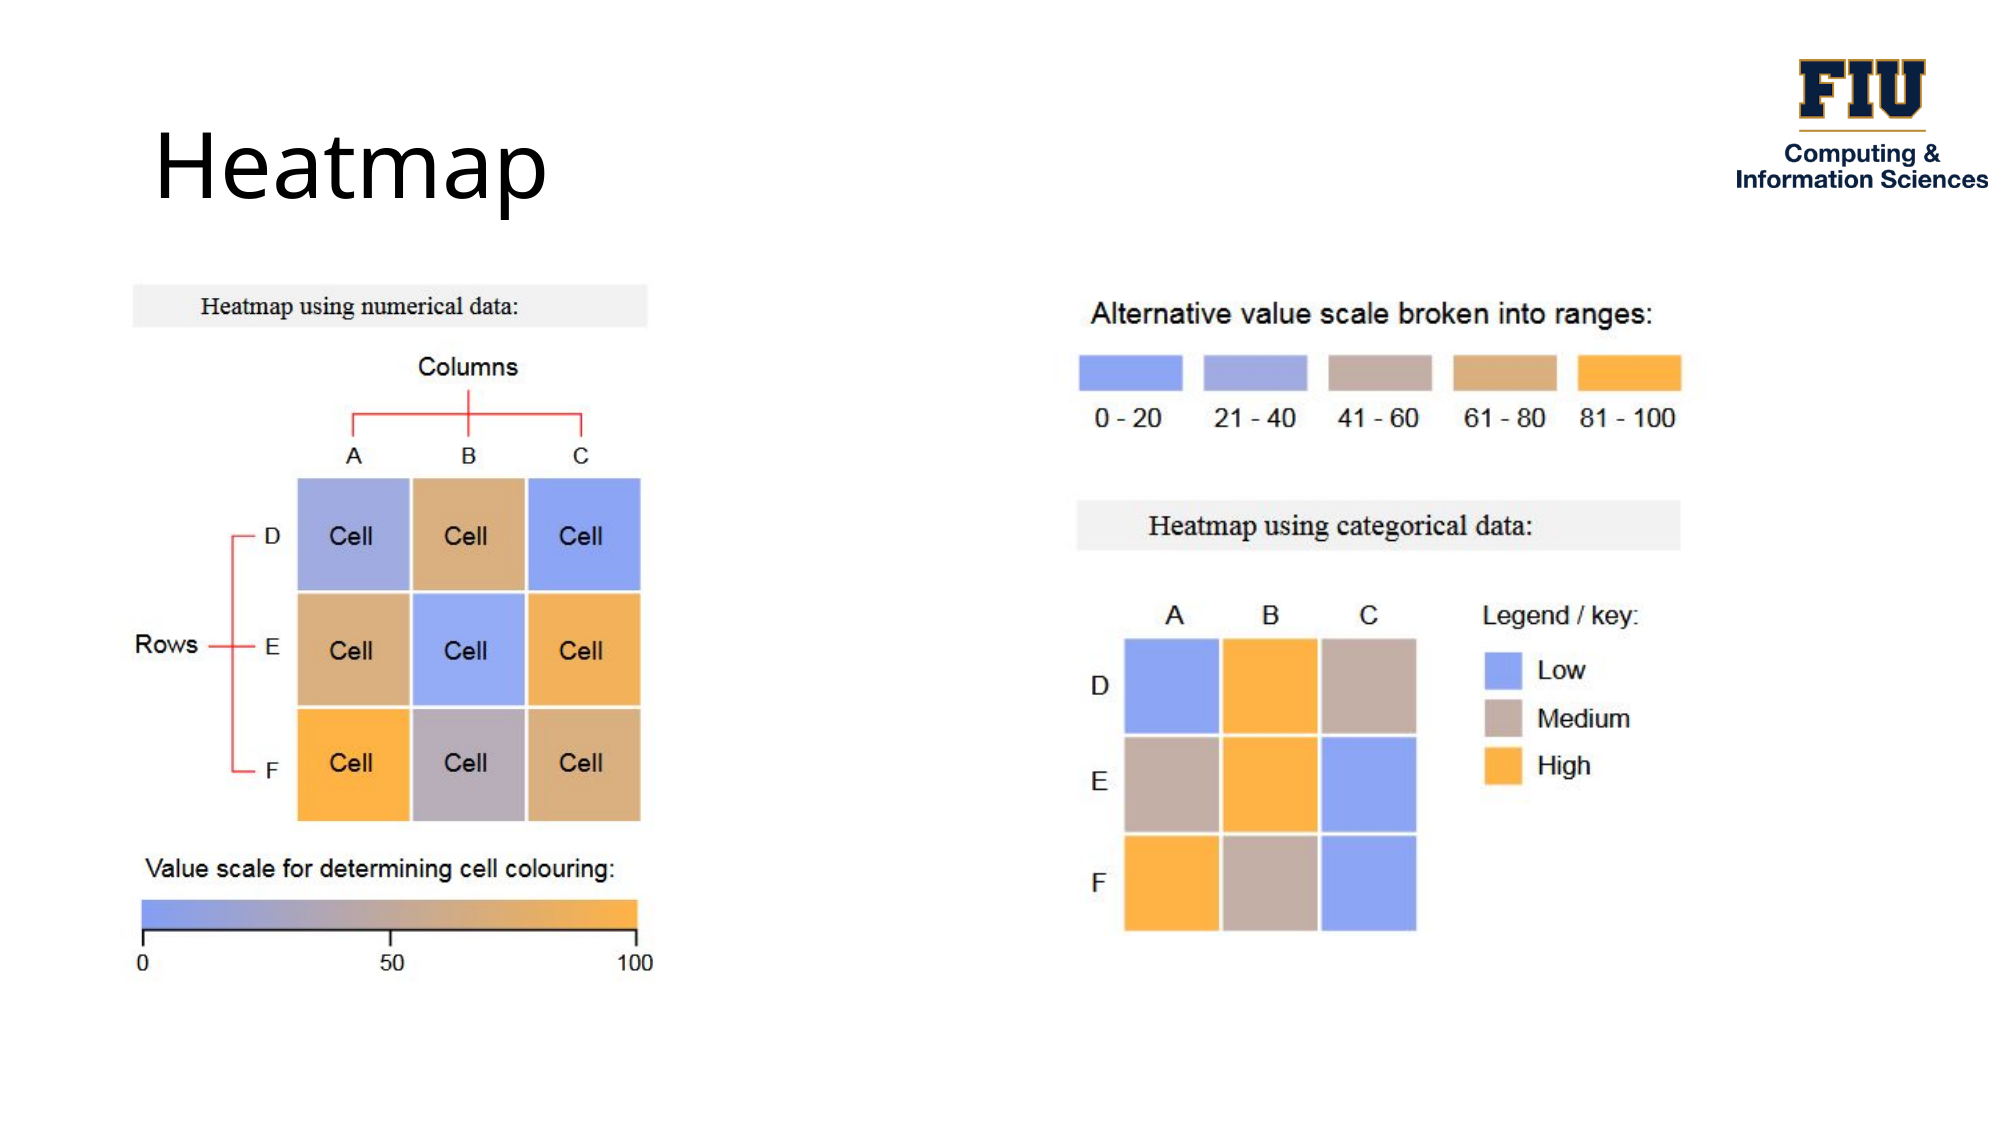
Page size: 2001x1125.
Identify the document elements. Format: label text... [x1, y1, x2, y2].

picture [1863, 59, 1988, 188]
title Heatmap [137, 59, 1863, 278]
picture [1030, 277, 1709, 936]
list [78, 277, 701, 992]
